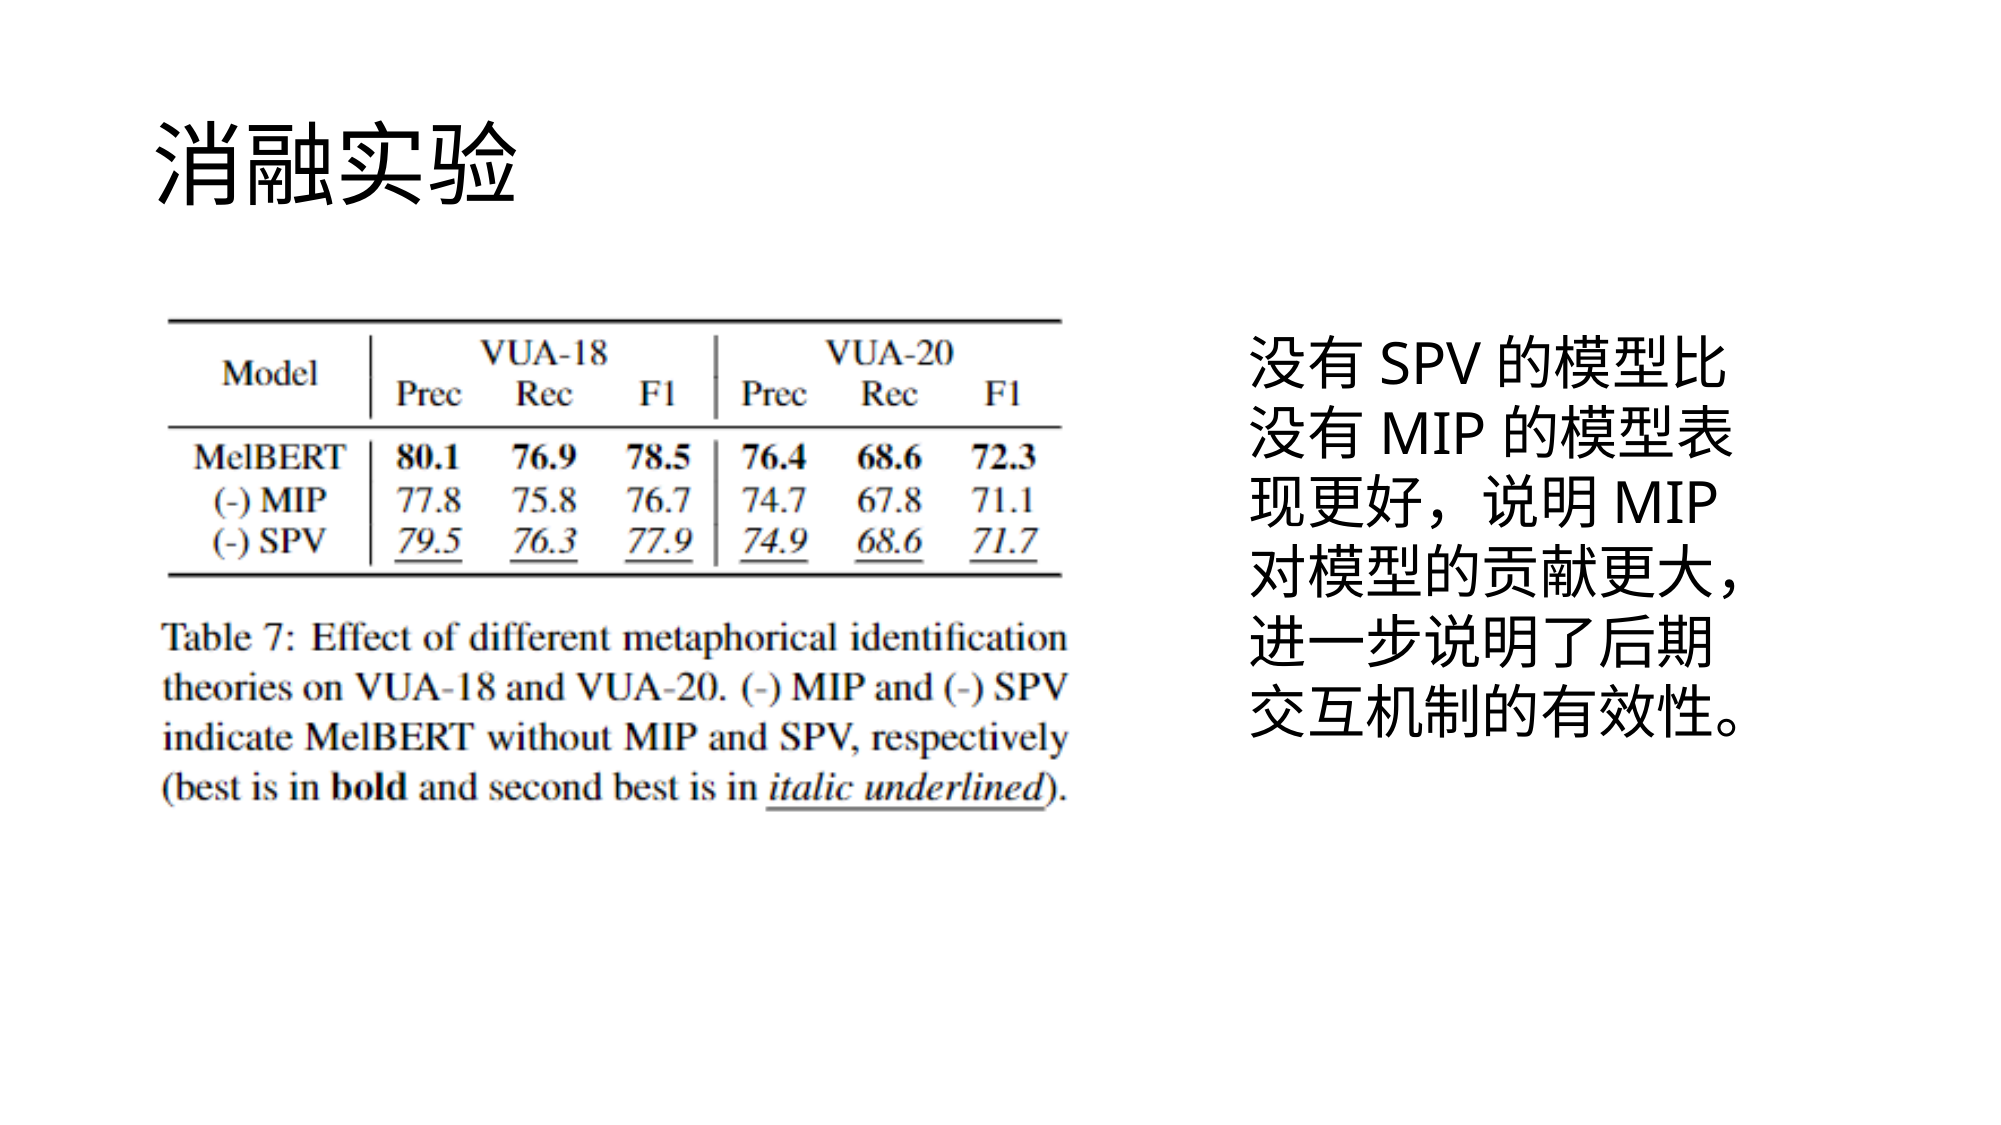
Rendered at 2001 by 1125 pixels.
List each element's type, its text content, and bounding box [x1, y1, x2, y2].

title 消融实验 [137, 59, 1863, 278]
text_box 没有SPV的模型比没有MIP的模型表现更好，说明MIP对模型的贡献更大，进一步说明了后期交互机制的有效性。 [1234, 318, 1777, 753]
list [137, 277, 1167, 864]
